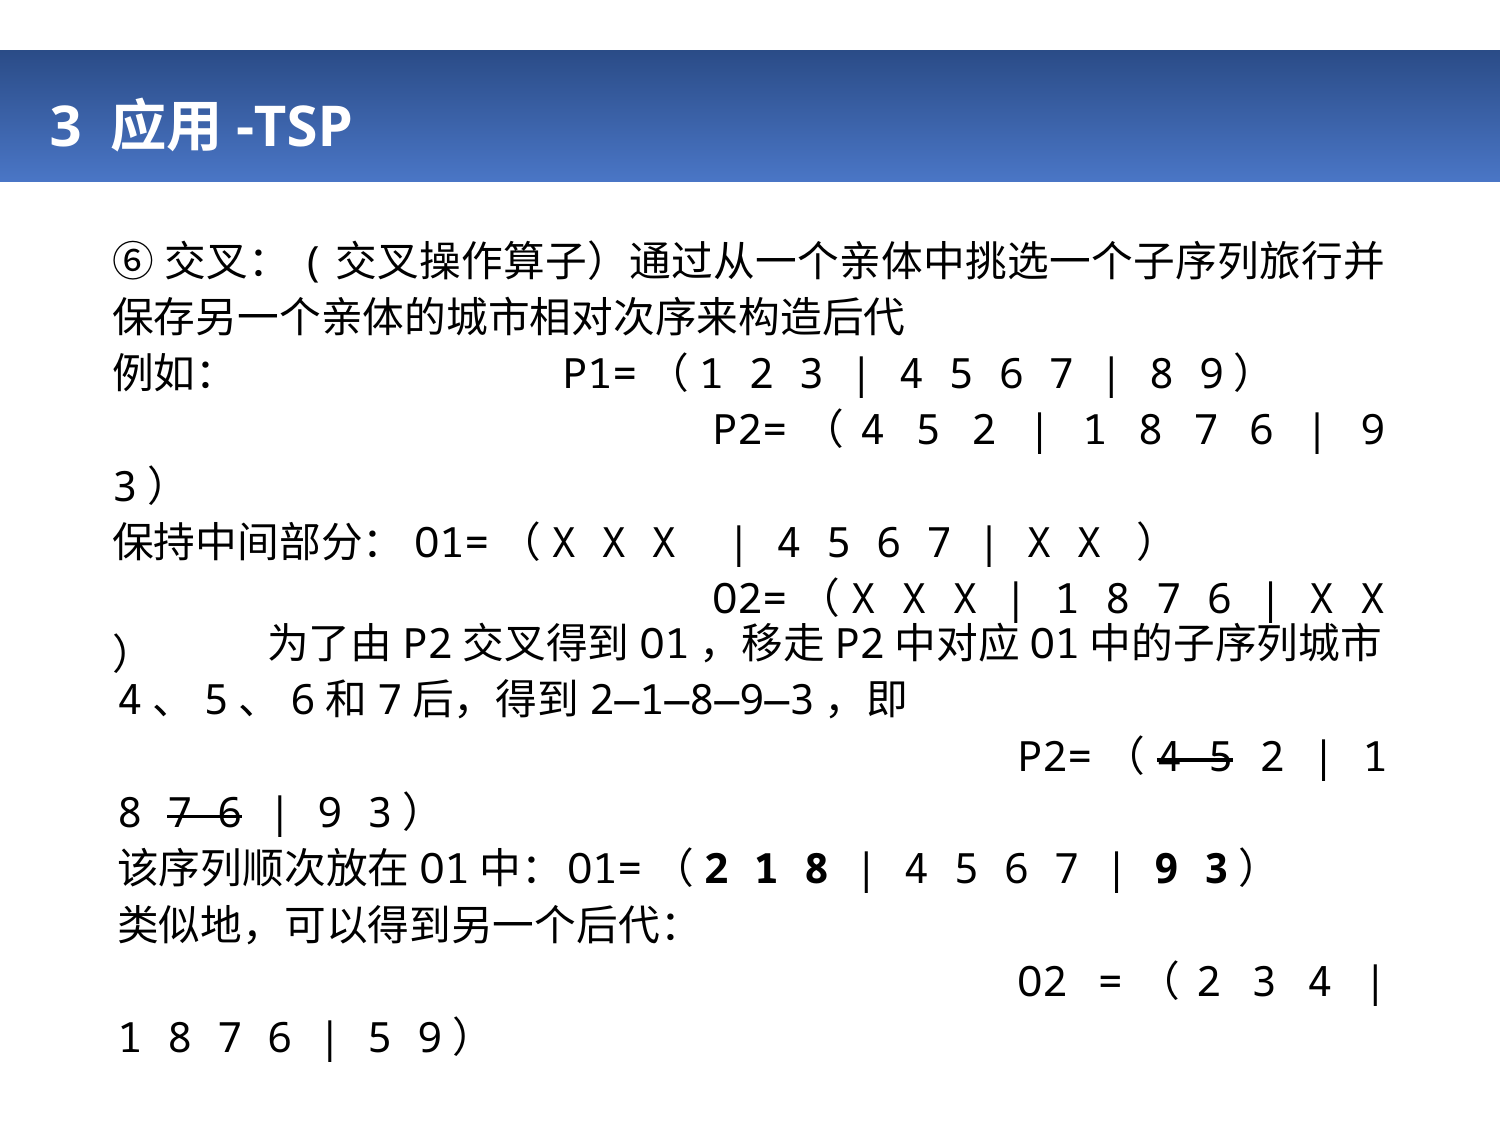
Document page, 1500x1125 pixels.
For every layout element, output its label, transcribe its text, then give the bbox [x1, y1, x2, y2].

title 3 应用-TSP [34, 70, 1437, 186]
text_box ⑥交叉：(交叉操作算子）通过从一个亲体中挑选一个子序列旅行并保存另一个亲体的城市相对次序来构造后代 例如： P1=（1 2 3 | 4 5 6 7 | 8 9） P2=（4 5 2 | 1 8 7 6 | 9 3） 保持中间部分：O1=（X X X | 4 5 6 7 | X X ） O2=（X X X | 1 8 7 6 | X X ） [97, 220, 1400, 686]
text_box 为了由P2交叉得到O1，移走P2中对应O1中的子序列城市4、5、6和7后，得到2—1—8—9—3，即 P2=（4 5 2 | 1 8 7 6 | 9 3） 该序列顺次放在O1中： O1=（2 1 8 | 4 5 6 7 | 9 3） 类似地，可以得到另一个后代： O2 =（2 3 4 | 1 8 7 6 | 5 9） [102, 603, 1403, 1125]
